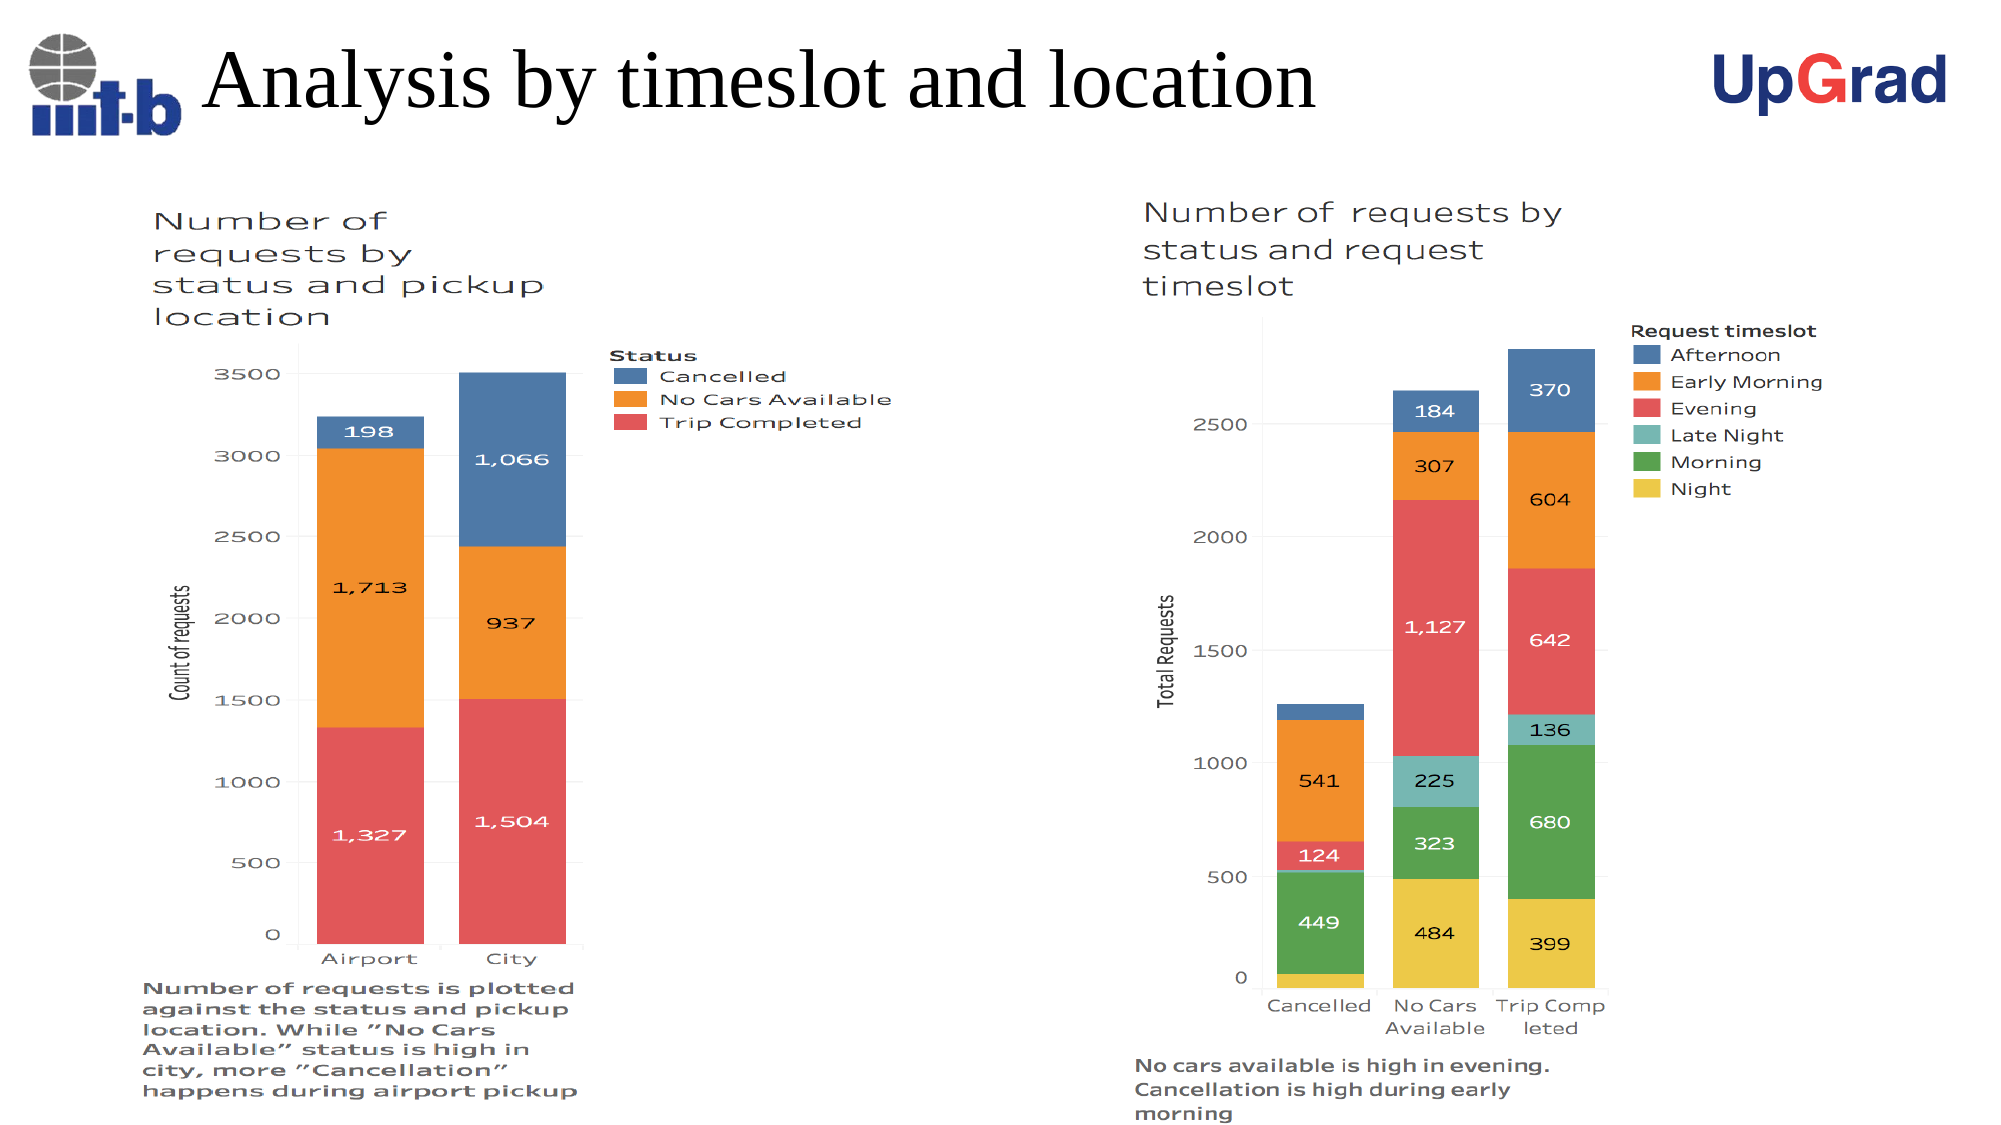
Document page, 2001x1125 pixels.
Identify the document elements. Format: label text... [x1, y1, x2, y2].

picture [1134, 184, 1897, 1125]
title Analysis by timeslot and location [186, 9, 1715, 151]
picture [1715, 53, 1952, 116]
picture [0, 29, 208, 163]
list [142, 197, 939, 1102]
